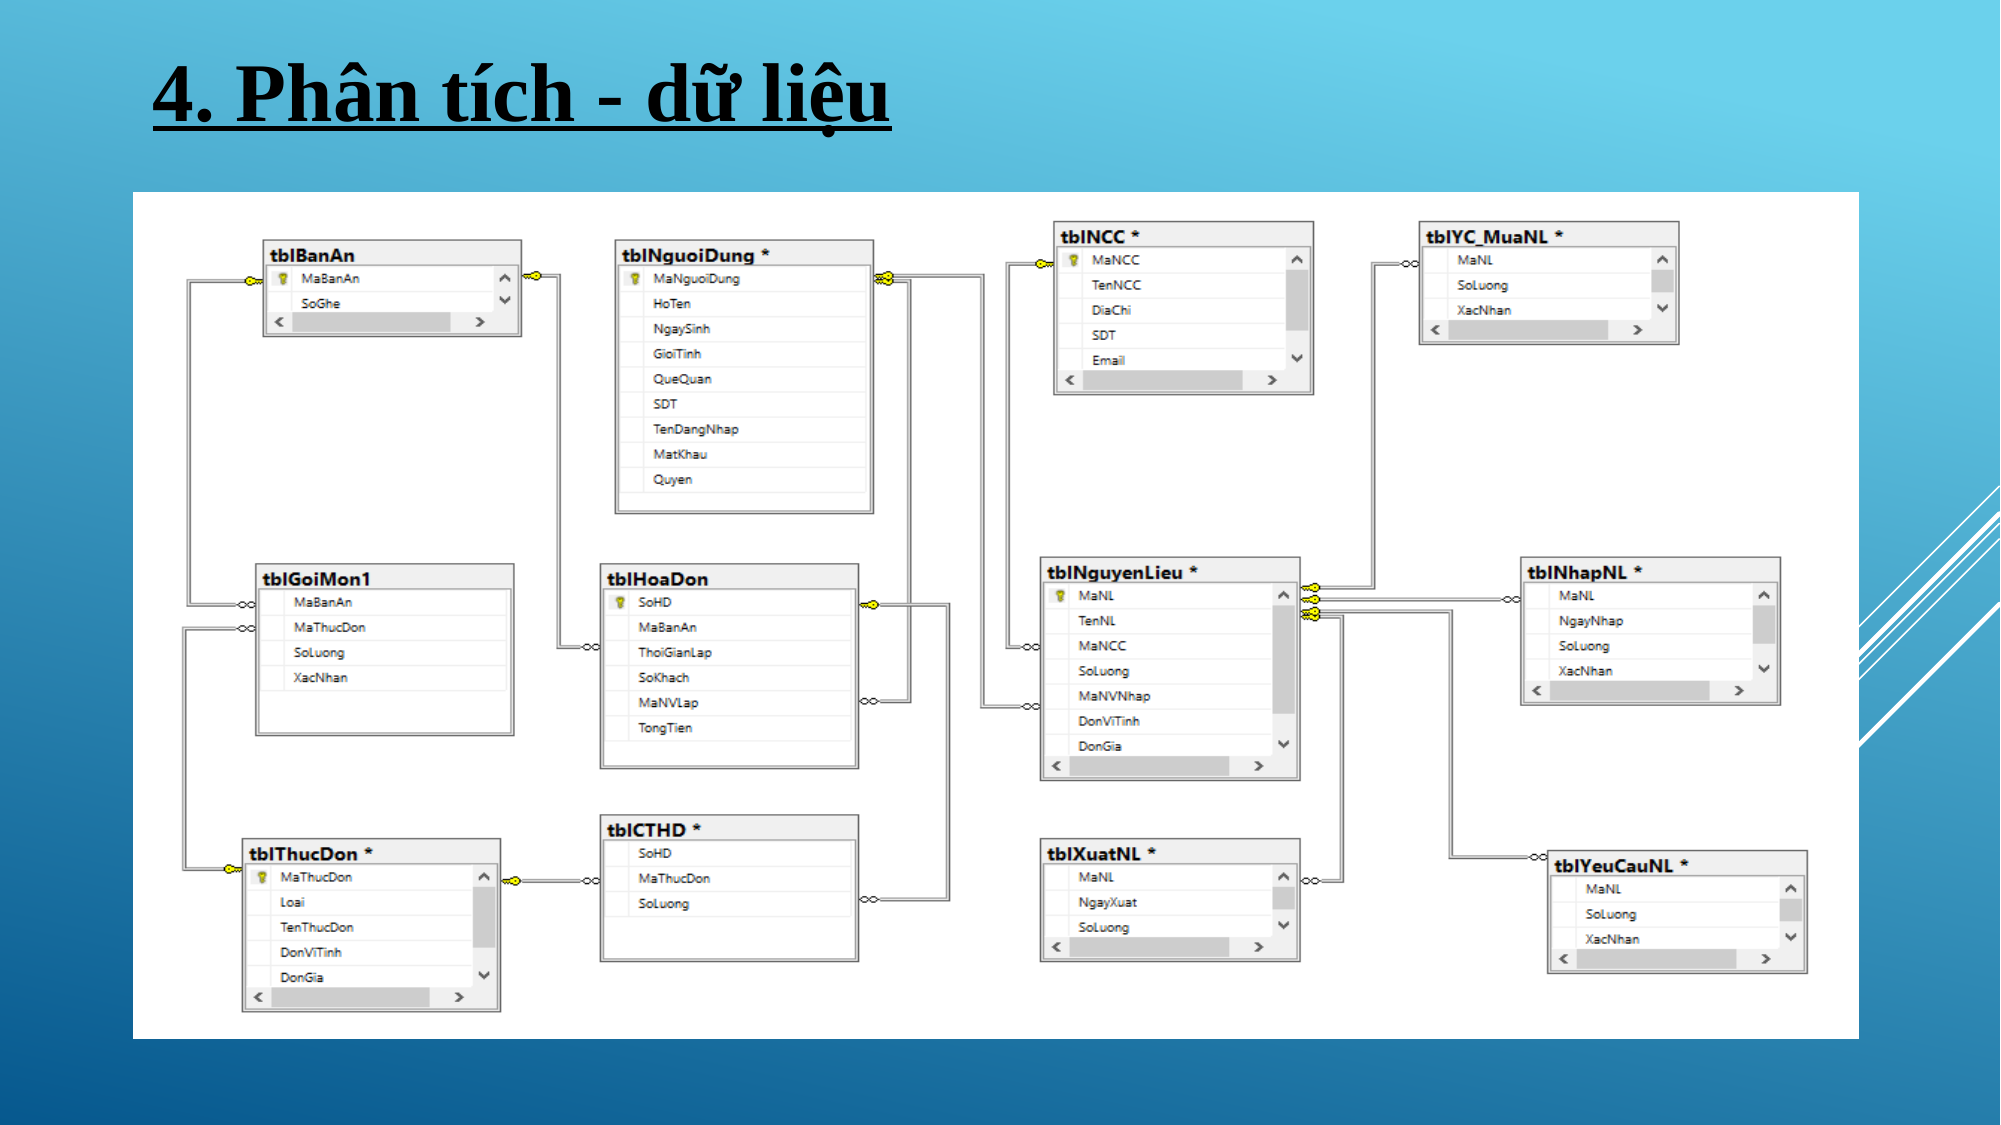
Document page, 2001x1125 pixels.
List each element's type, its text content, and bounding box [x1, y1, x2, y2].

text_box 4. Phân tích - dữ liệu [138, 31, 908, 146]
picture [133, 192, 1859, 1039]
